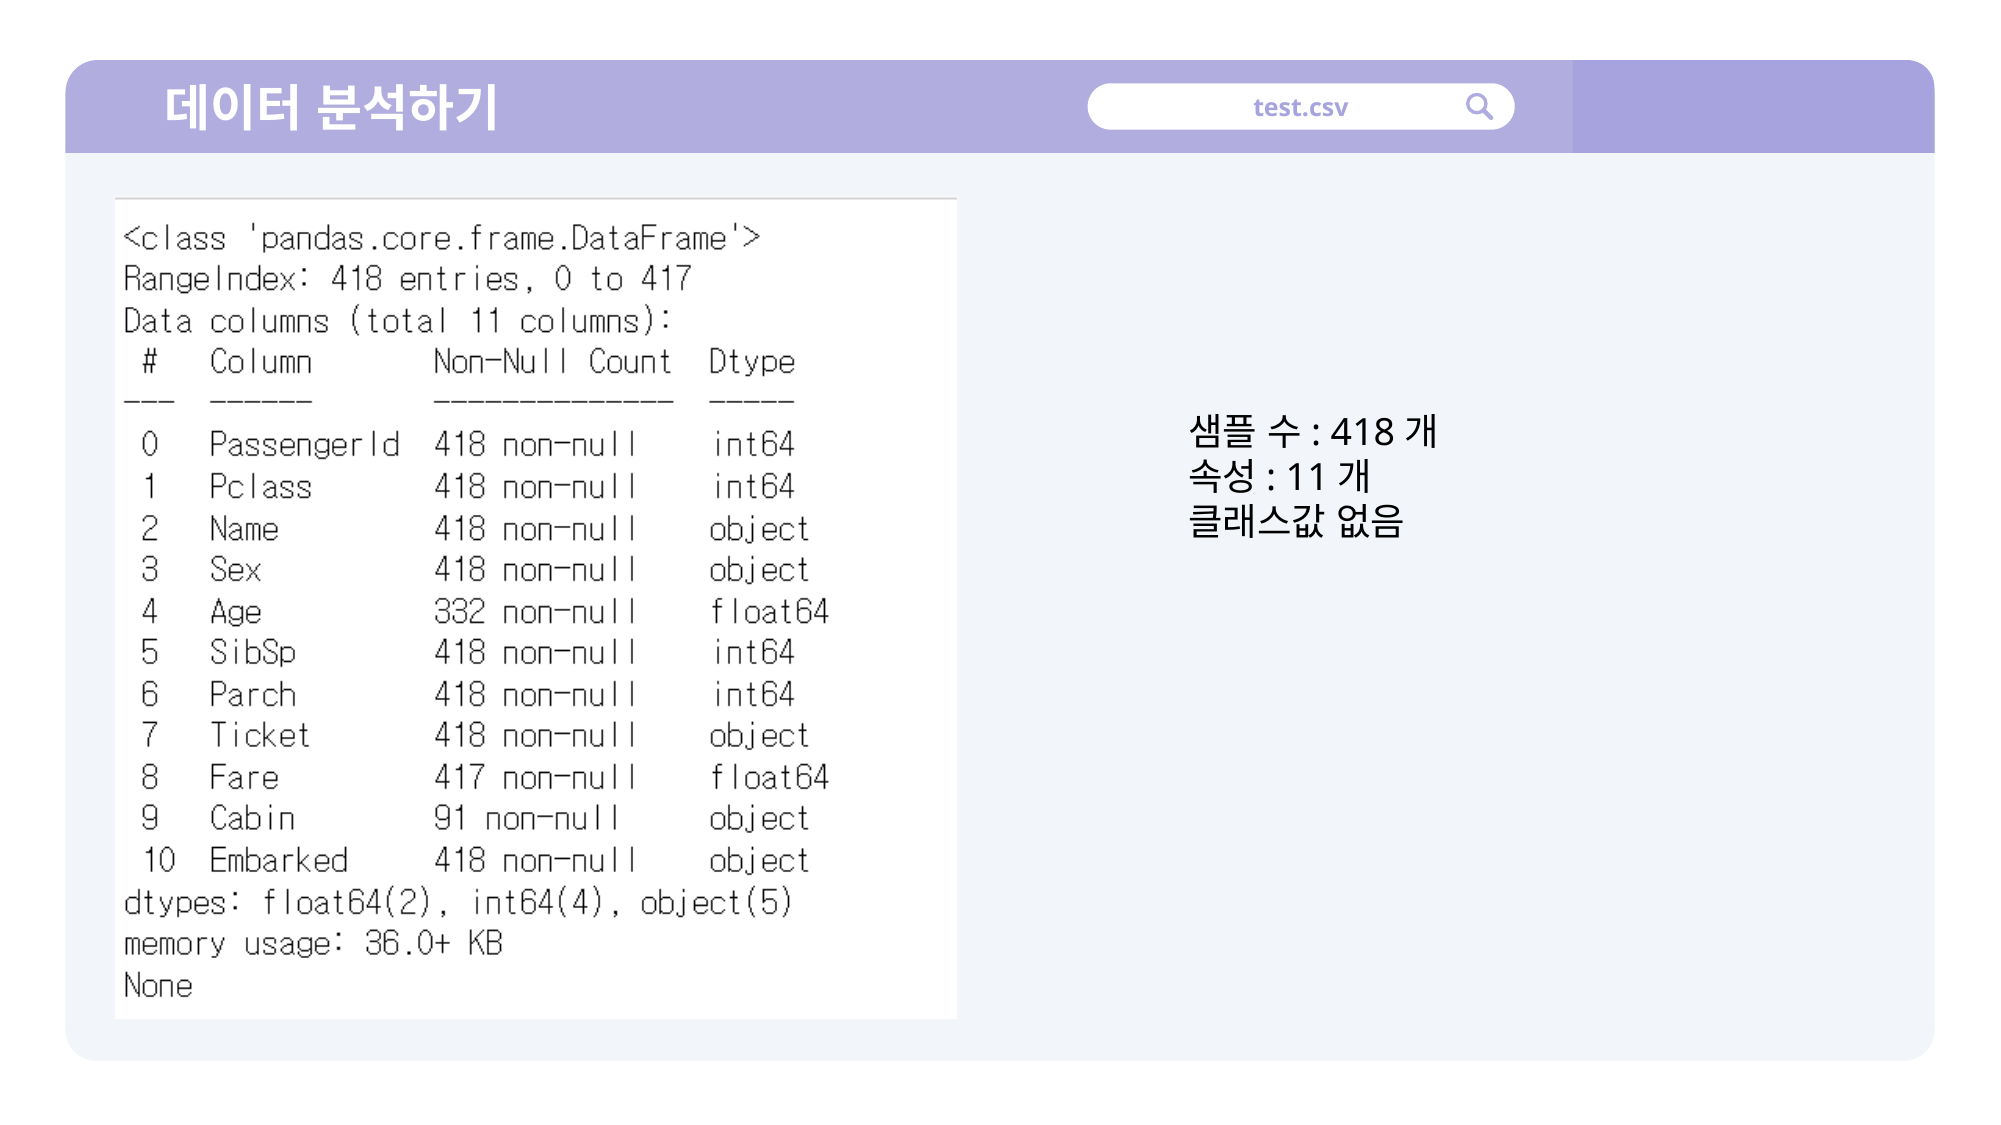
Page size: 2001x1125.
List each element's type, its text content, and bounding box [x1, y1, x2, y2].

text_box 샘플 수: 418개 속성: 11개 클래스값 없음 [1173, 400, 1454, 551]
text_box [65, 60, 1935, 153]
picture [115, 195, 957, 1019]
text_box [64, 147, 1936, 1062]
